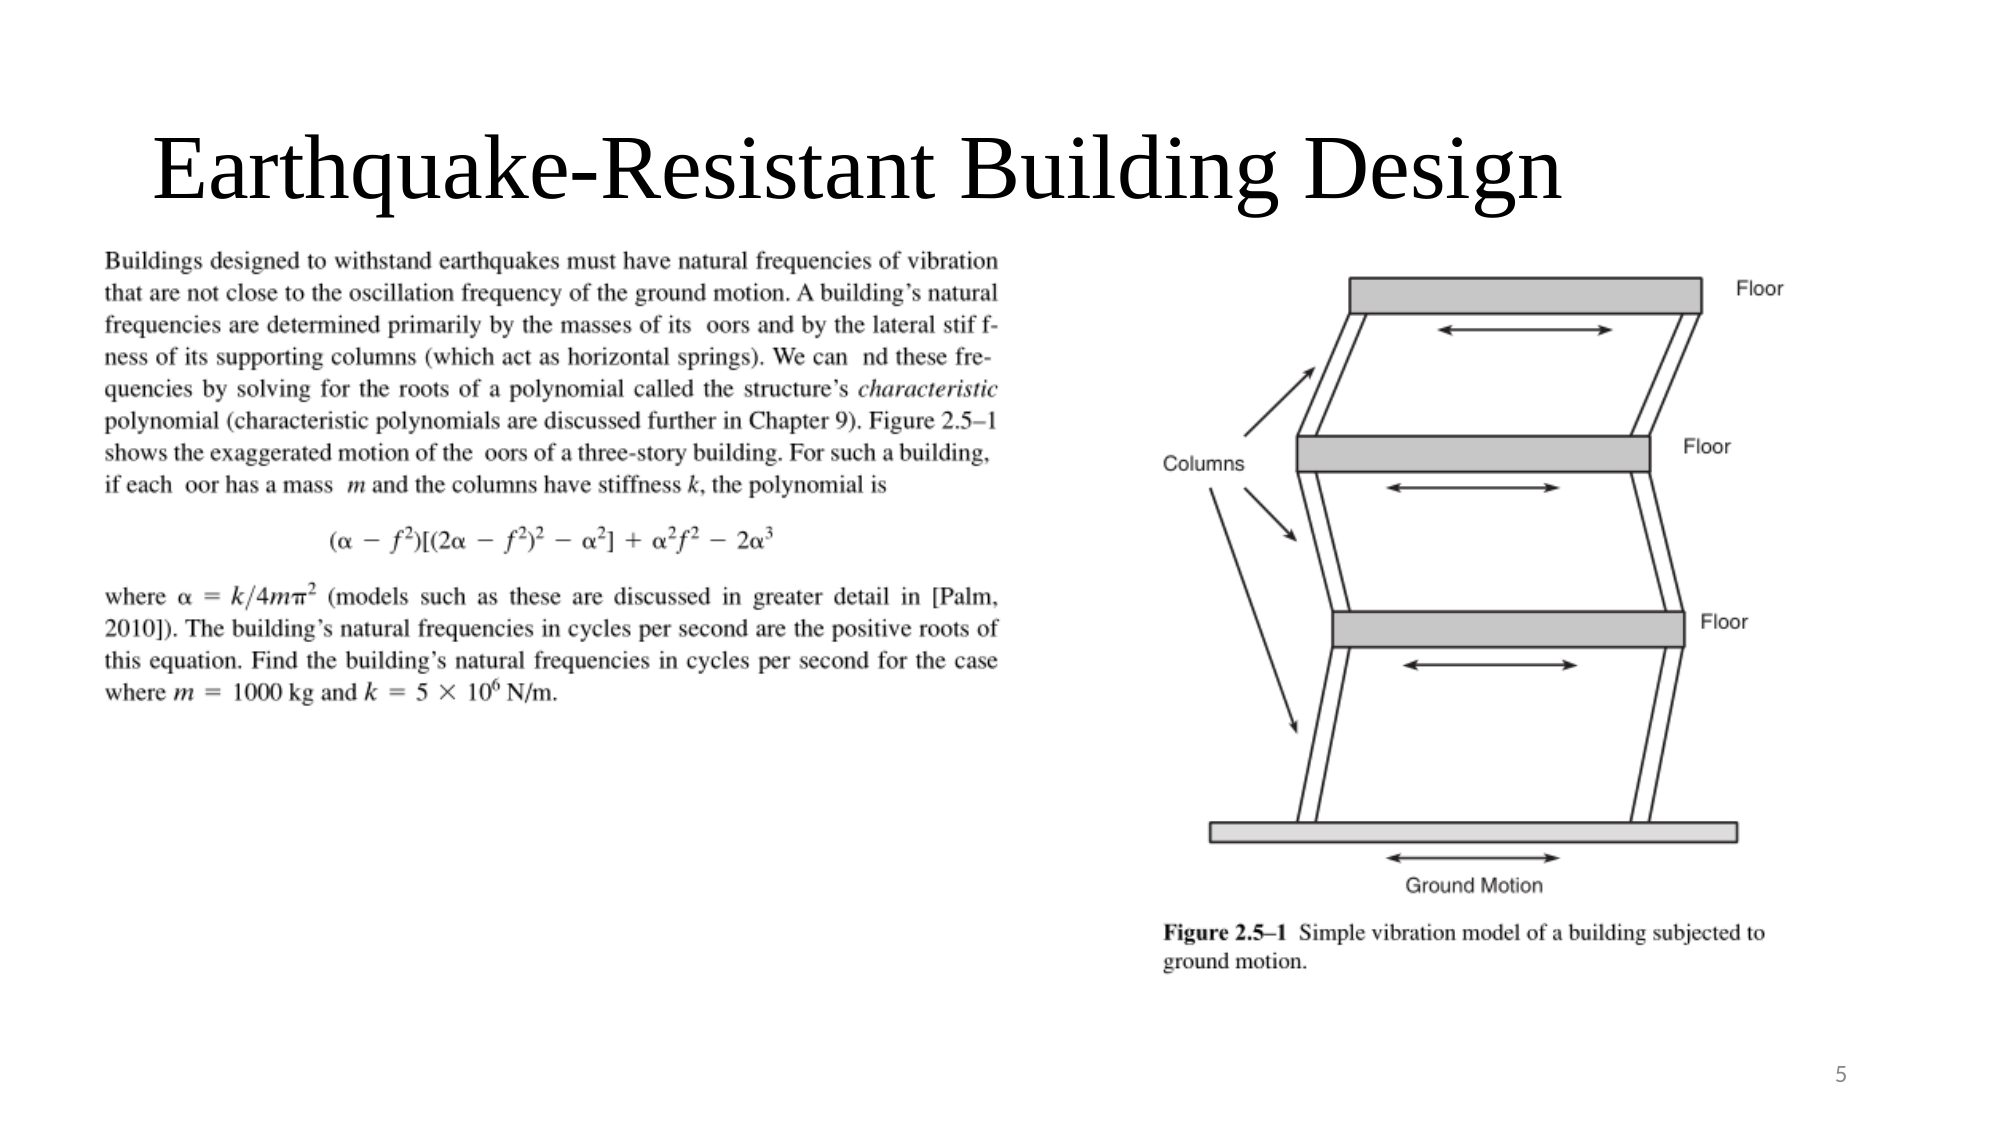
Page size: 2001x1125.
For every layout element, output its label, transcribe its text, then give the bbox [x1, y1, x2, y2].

slide_number 5 [1412, 1042, 1863, 1103]
title Earthquake-Resistant Building Design [137, 59, 1863, 244]
picture [69, 244, 1943, 989]
